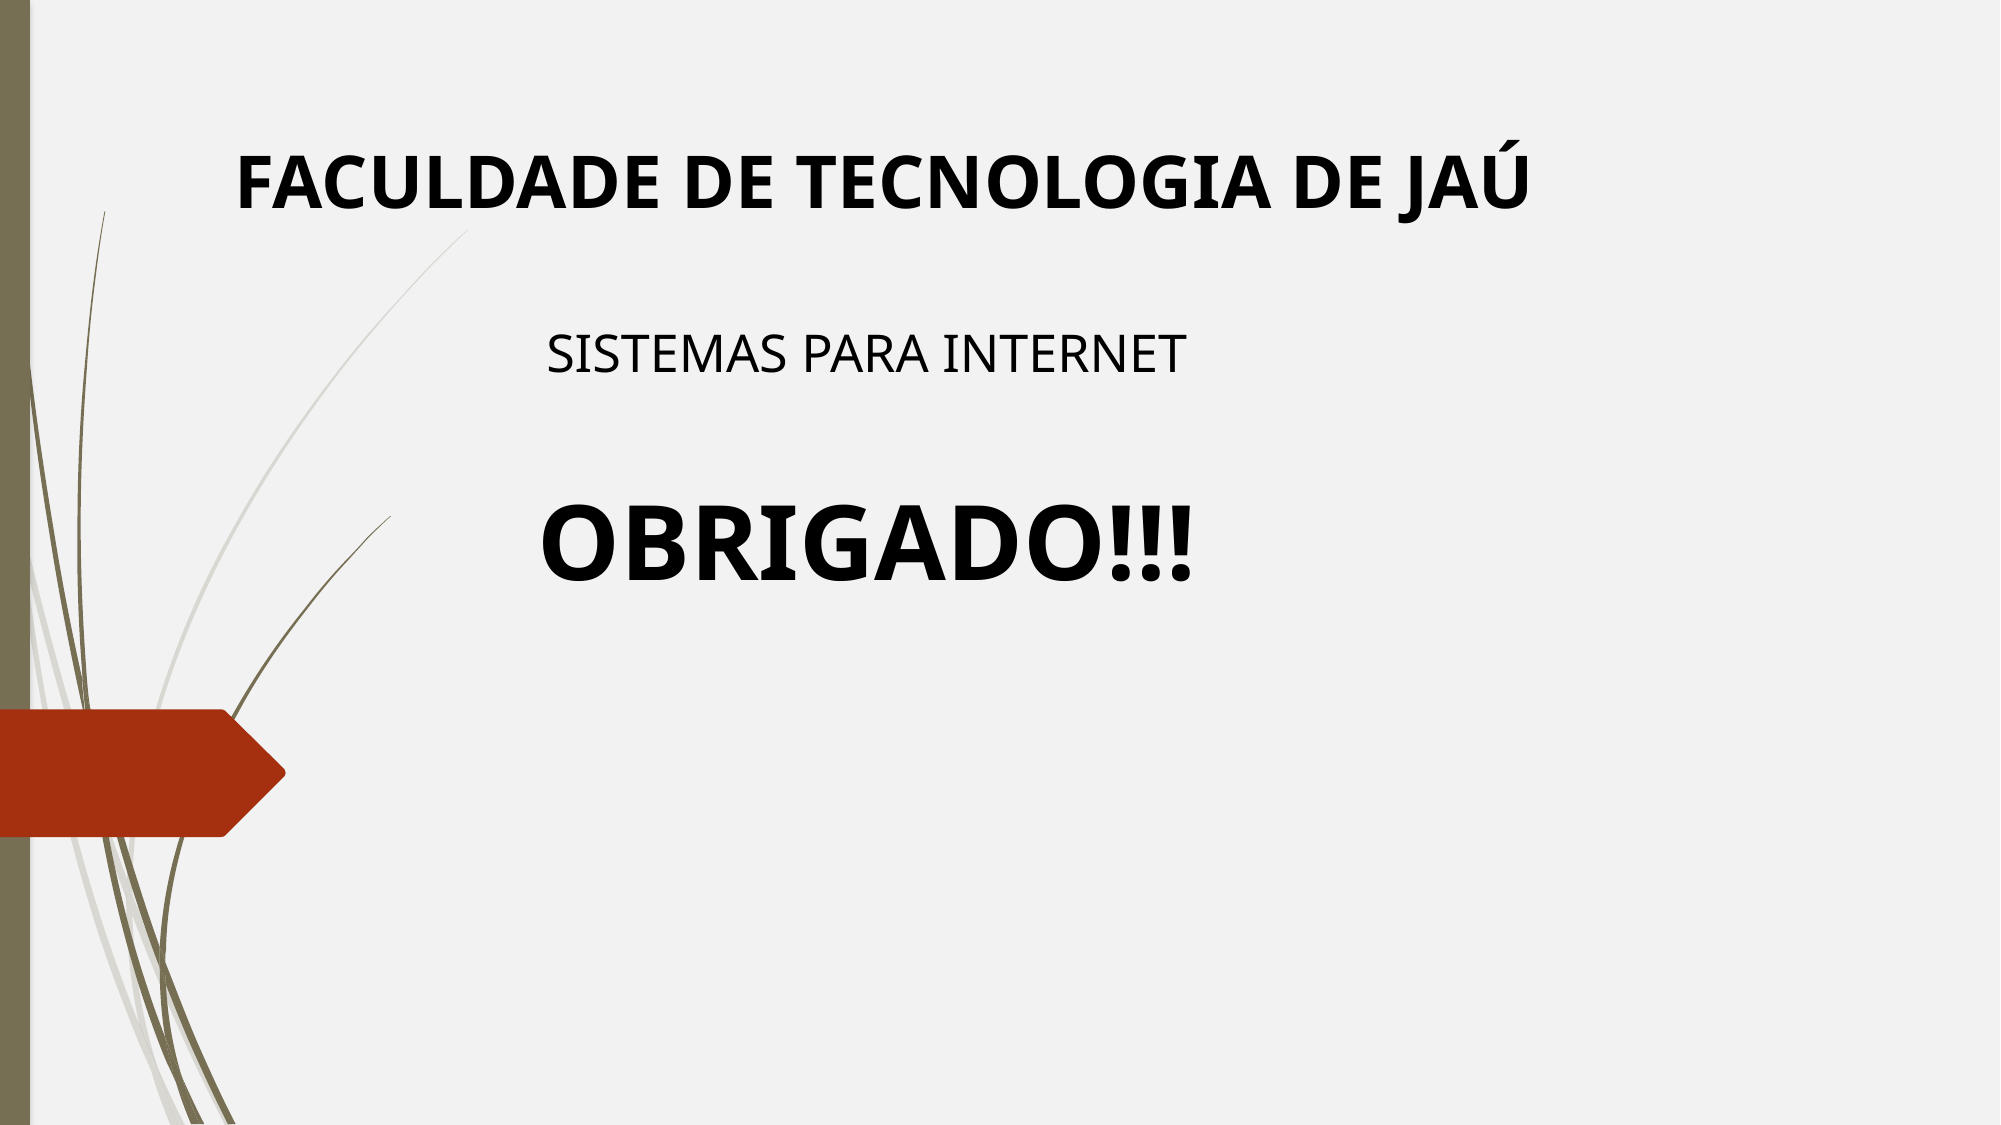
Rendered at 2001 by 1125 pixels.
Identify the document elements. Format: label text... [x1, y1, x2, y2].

text_box FACULDADE DE TECNOLOGIA DE JAÚ [69, 128, 1699, 260]
text_box SISTEMAS PARA INTERNET [52, 259, 1682, 391]
text_box OBRIGADO!!! [34, 402, 1699, 610]
